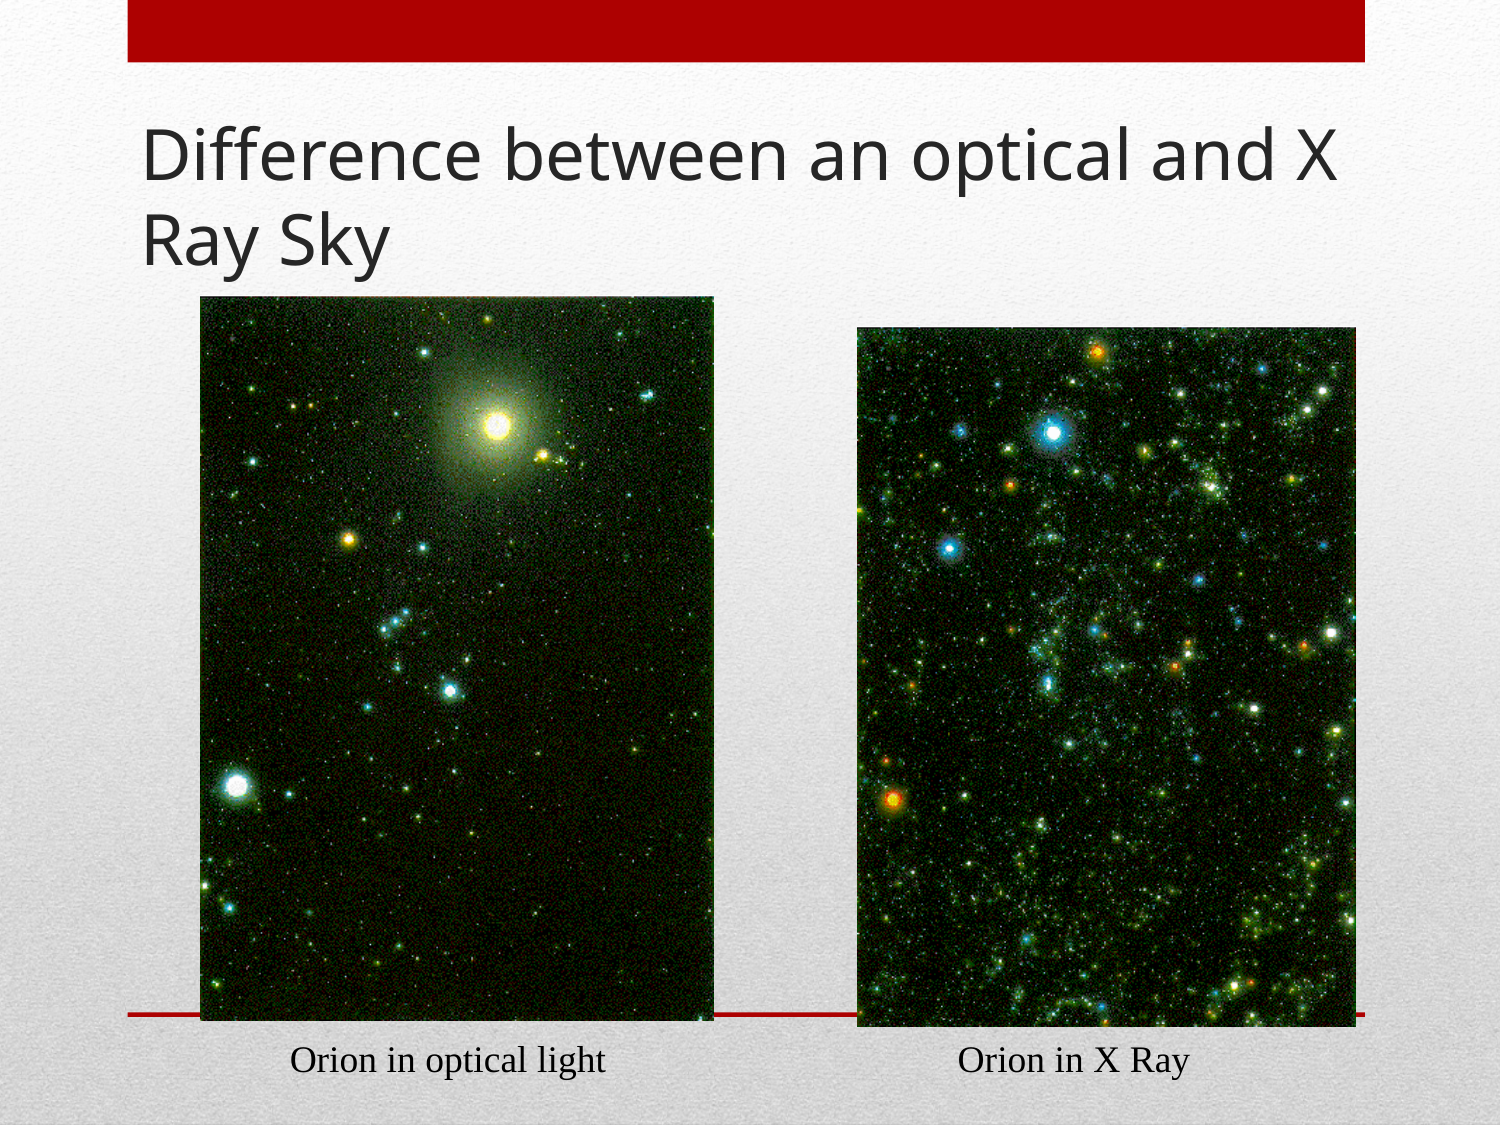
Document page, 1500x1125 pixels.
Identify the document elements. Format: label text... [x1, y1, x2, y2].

picture [857, 325, 1357, 1028]
title Difference between an optical and X Ray Sky [125, 99, 1475, 288]
text_box Orion in X Ray [942, 1037, 1356, 1088]
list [199, 294, 715, 1021]
text_box Orion in optical light [275, 1031, 700, 1088]
